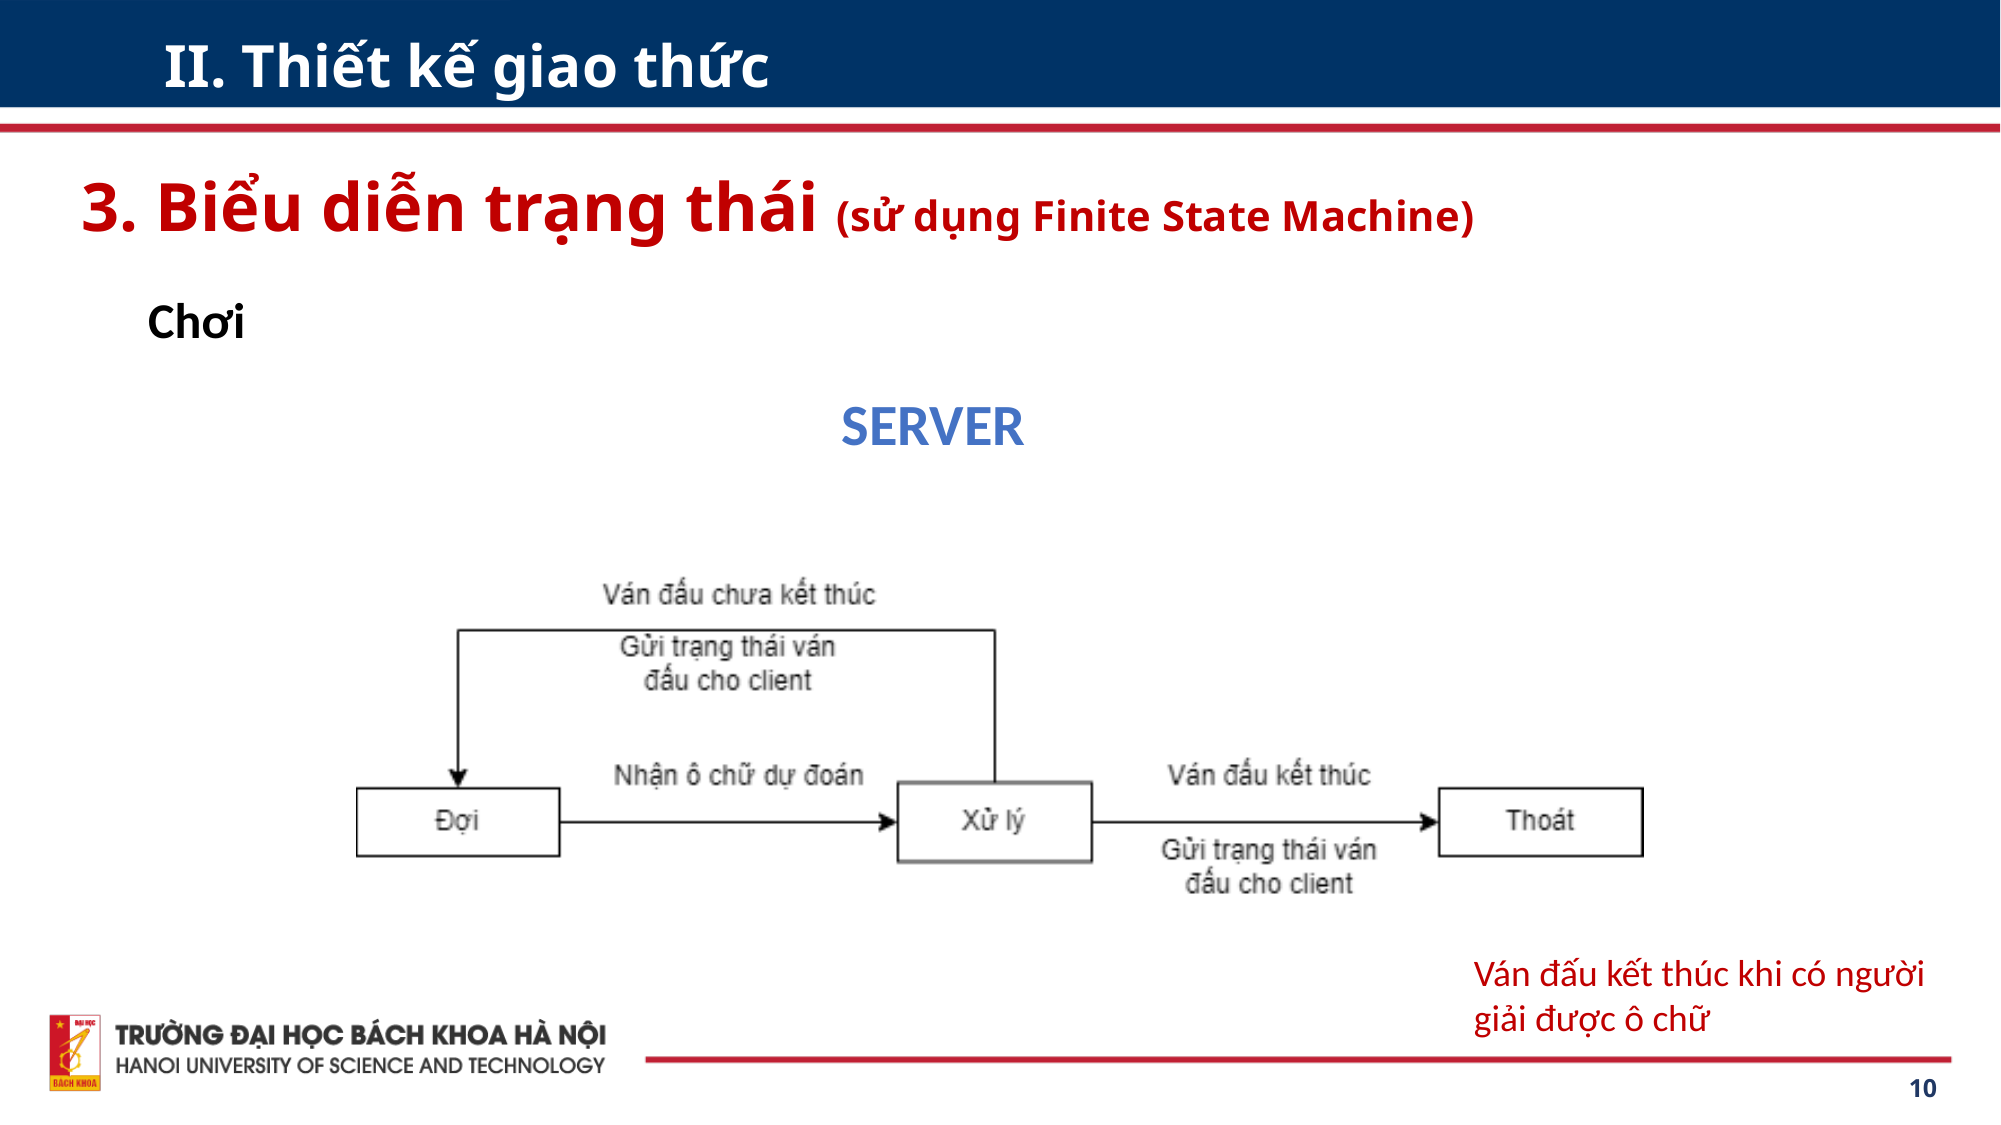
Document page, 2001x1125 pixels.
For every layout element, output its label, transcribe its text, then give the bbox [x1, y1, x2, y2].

slide_number 10 [1502, 1065, 1953, 1125]
text_box Chơi [133, 280, 593, 356]
text_box SERVER [827, 379, 1055, 465]
text_box 3. Biểu diễn trạng thái (sử dụng Finite State Machine) [66, 166, 1815, 306]
title II. Thiết kế giao thức [0, 30, 2000, 121]
text_box Ván đấu kết thúc khi có người giải được ô chữ [1459, 941, 1967, 1047]
picture [0, 0, 2001, 1125]
